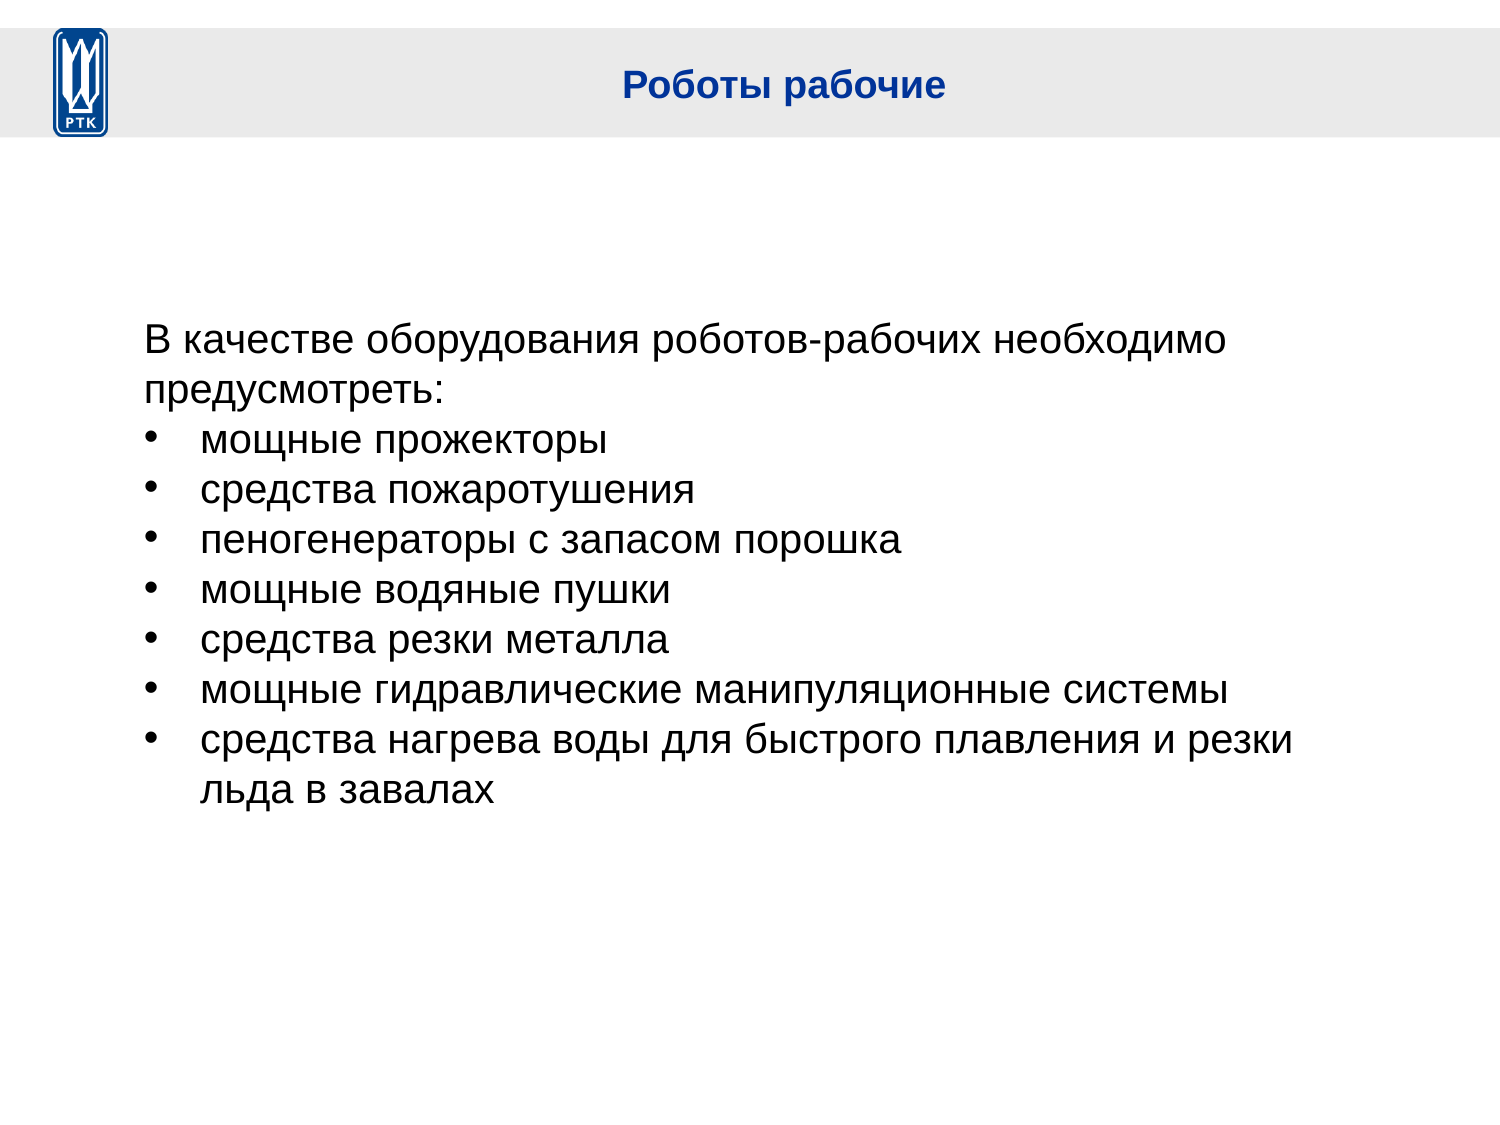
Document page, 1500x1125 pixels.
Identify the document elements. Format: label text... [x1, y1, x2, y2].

text_box В качестве оборудования роботов-рабочих необходимо предусмотреть: мощные прожекторы средства пожаротушения пеногенераторы с запасом порошка мощные водяные пушки средства резки металла мощные гидравлические манипуляционные системы средства нагрева воды для быстрого плавления и резки льда в завалах [129, 304, 1400, 820]
picture [53, 28, 108, 137]
title Роботы рабочие [109, 28, 1460, 138]
